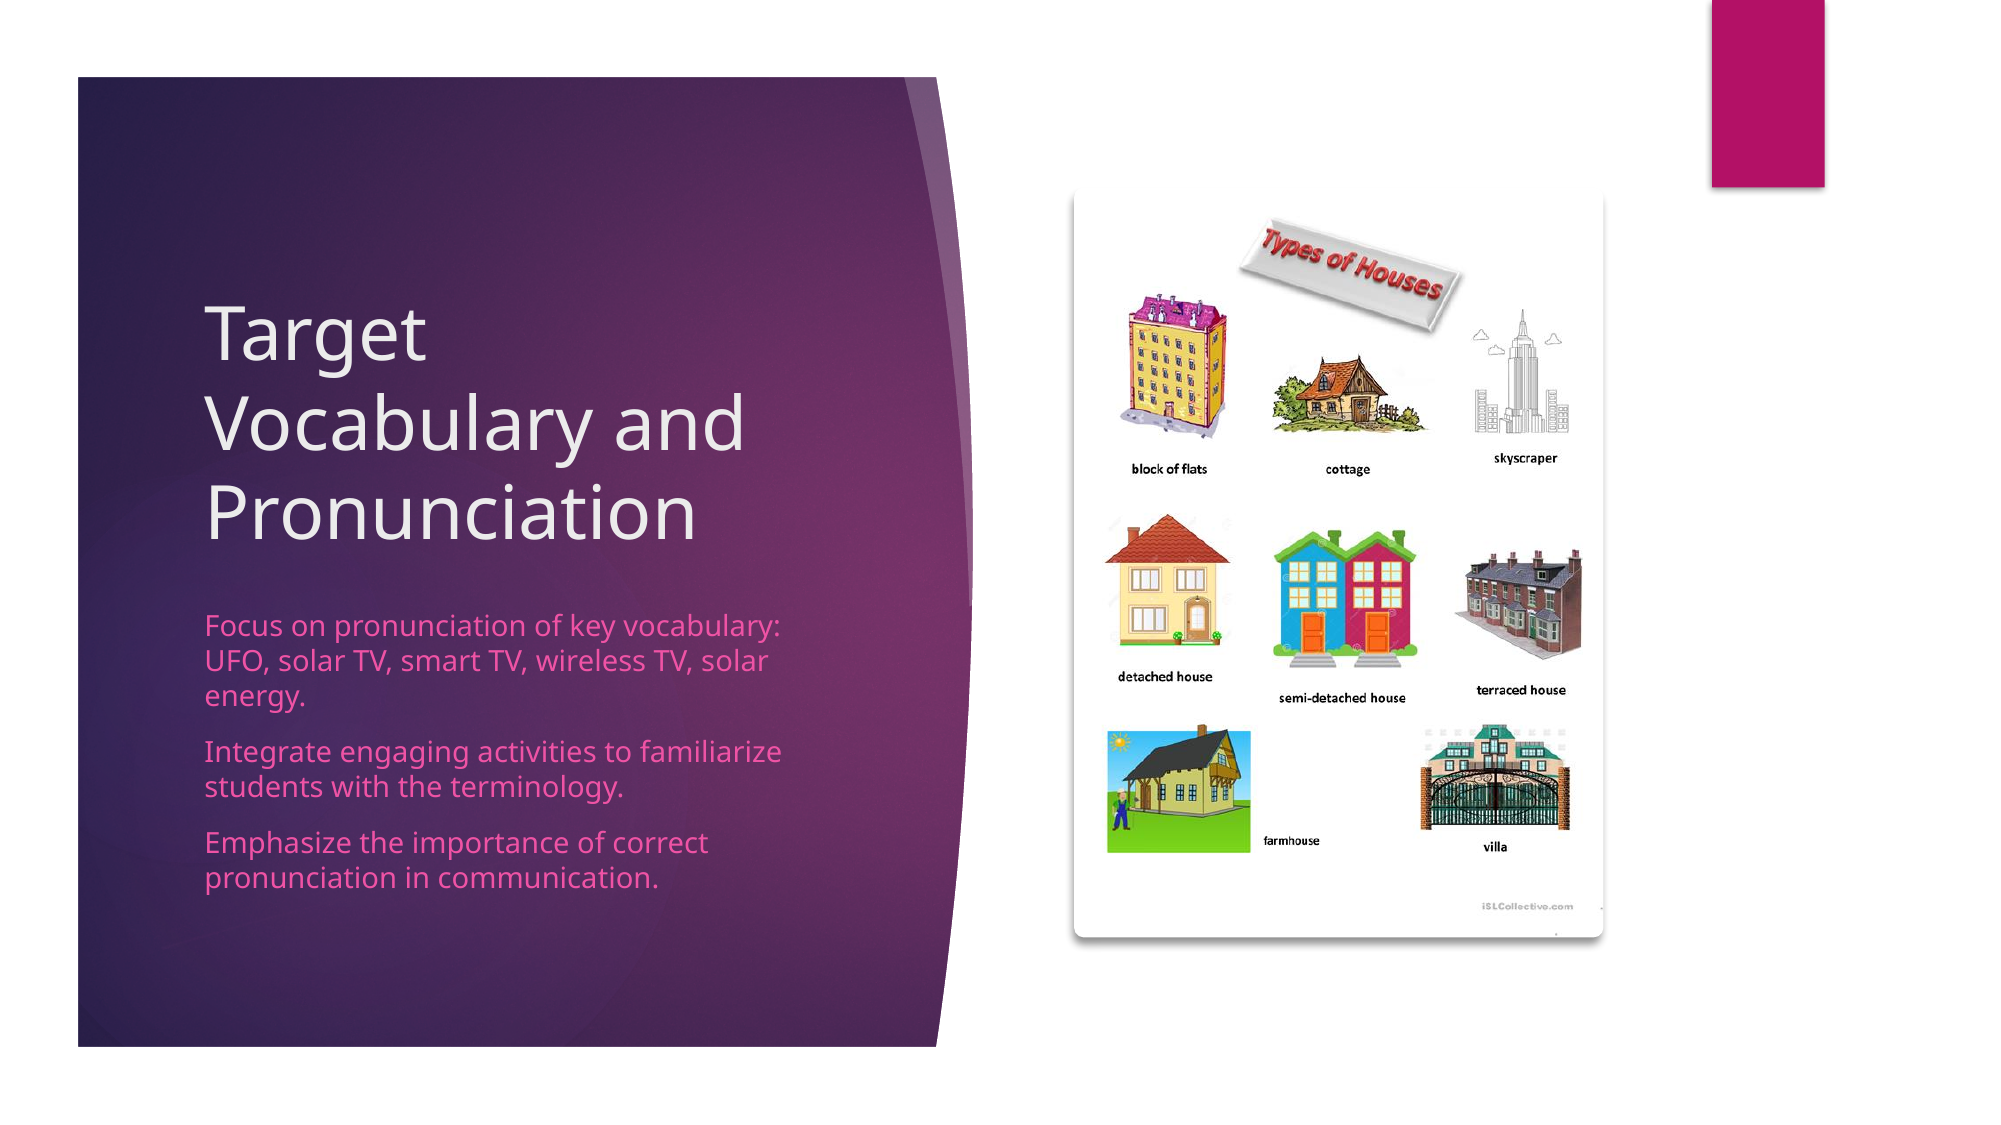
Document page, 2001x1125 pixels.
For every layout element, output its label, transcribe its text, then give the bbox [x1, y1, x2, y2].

title Target Vocabulary and Pronunciation [189, 277, 824, 563]
picture [1073, 187, 1604, 938]
list Focus on pronunciation of key vocabulary: UFO, solar TV, smart TV, wireless TV, solar energy. Integrate engaging activities to familiarize students with the terminology. Emphasize the importance of correct pronunciation in communication. [189, 600, 823, 825]
